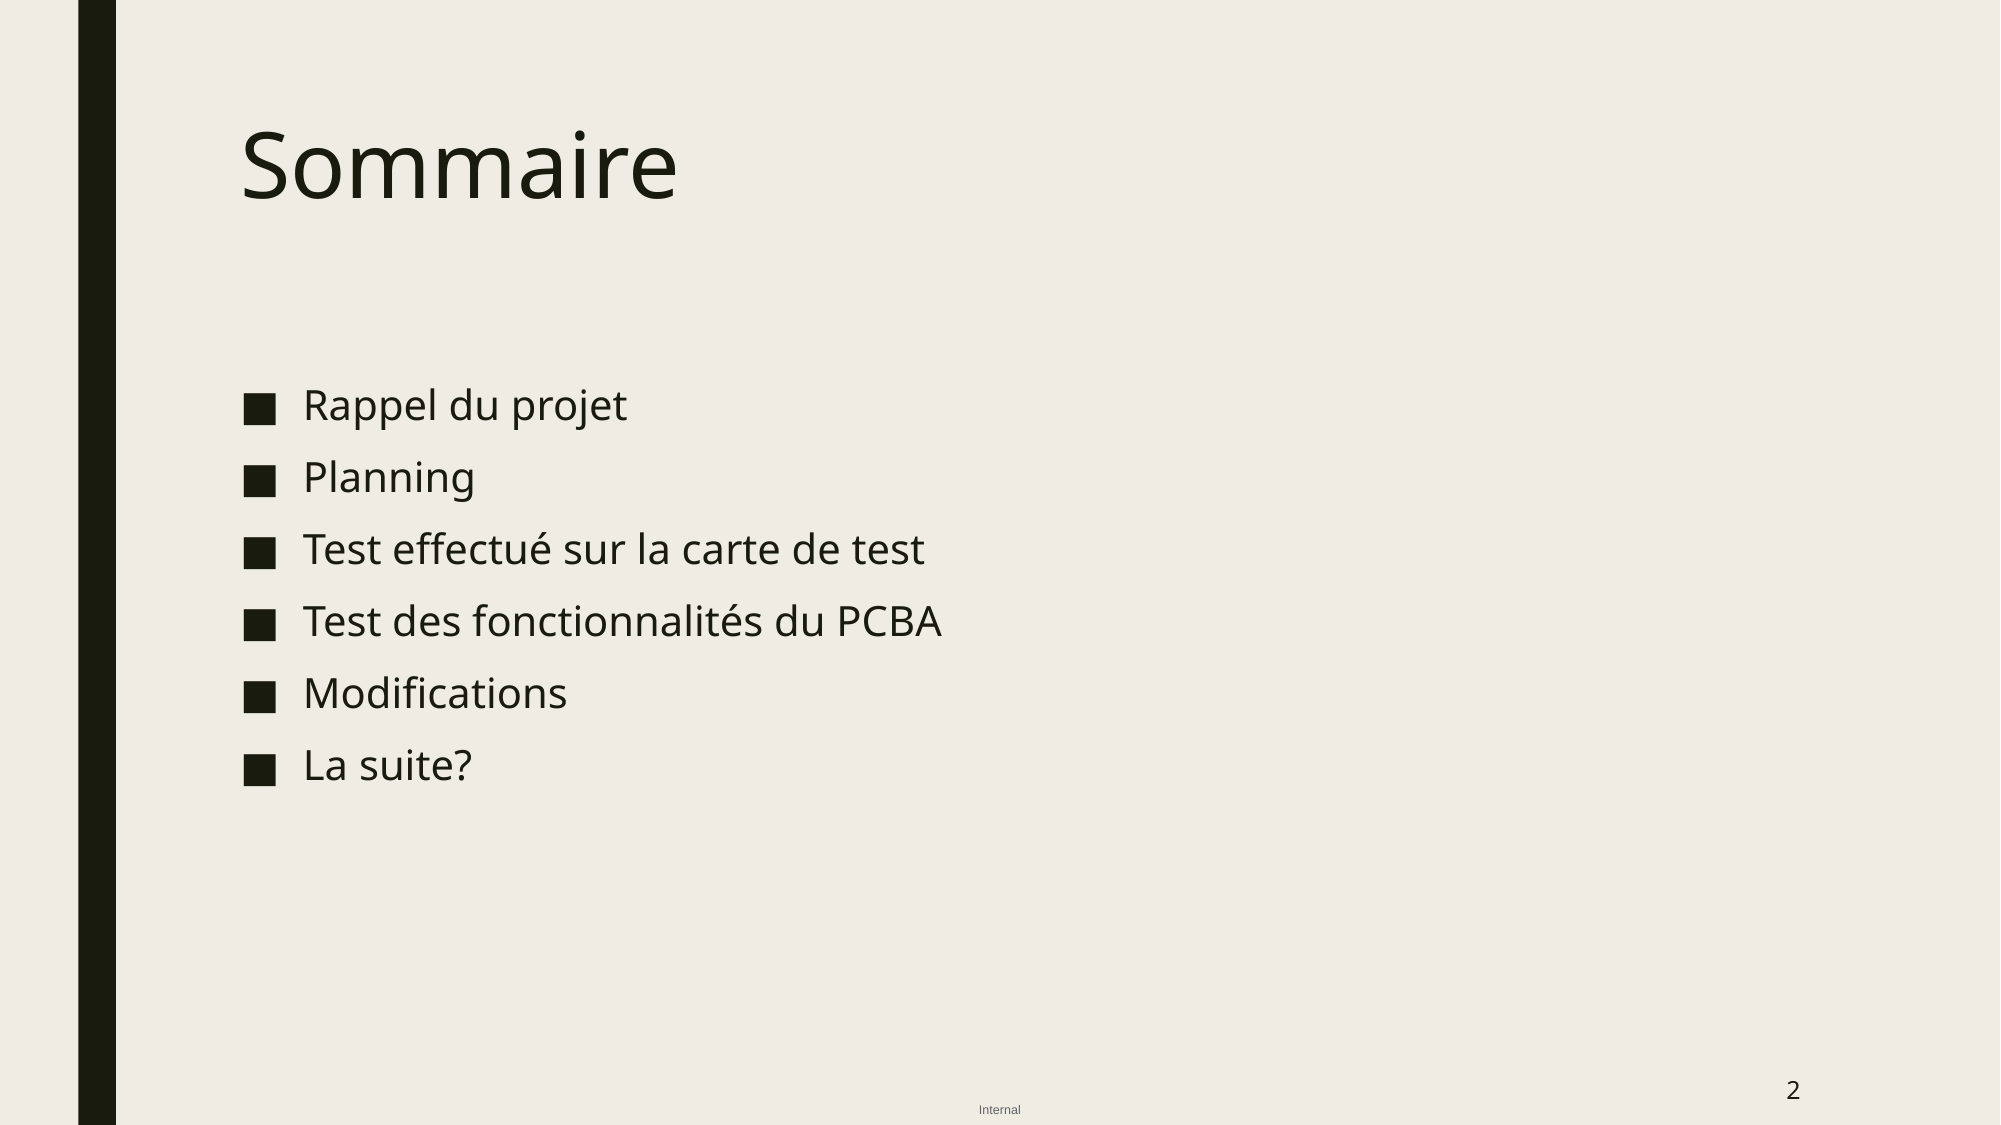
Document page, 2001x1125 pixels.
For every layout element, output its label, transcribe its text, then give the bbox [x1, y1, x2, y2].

list Rappel du projet Planning Test effectué sur la carte de test Test des fonctionnalités du PCBA Modifications La suite? [225, 375, 1800, 963]
title Sommaire [225, 112, 1800, 357]
slide_number 2 [1553, 1058, 1816, 1125]
